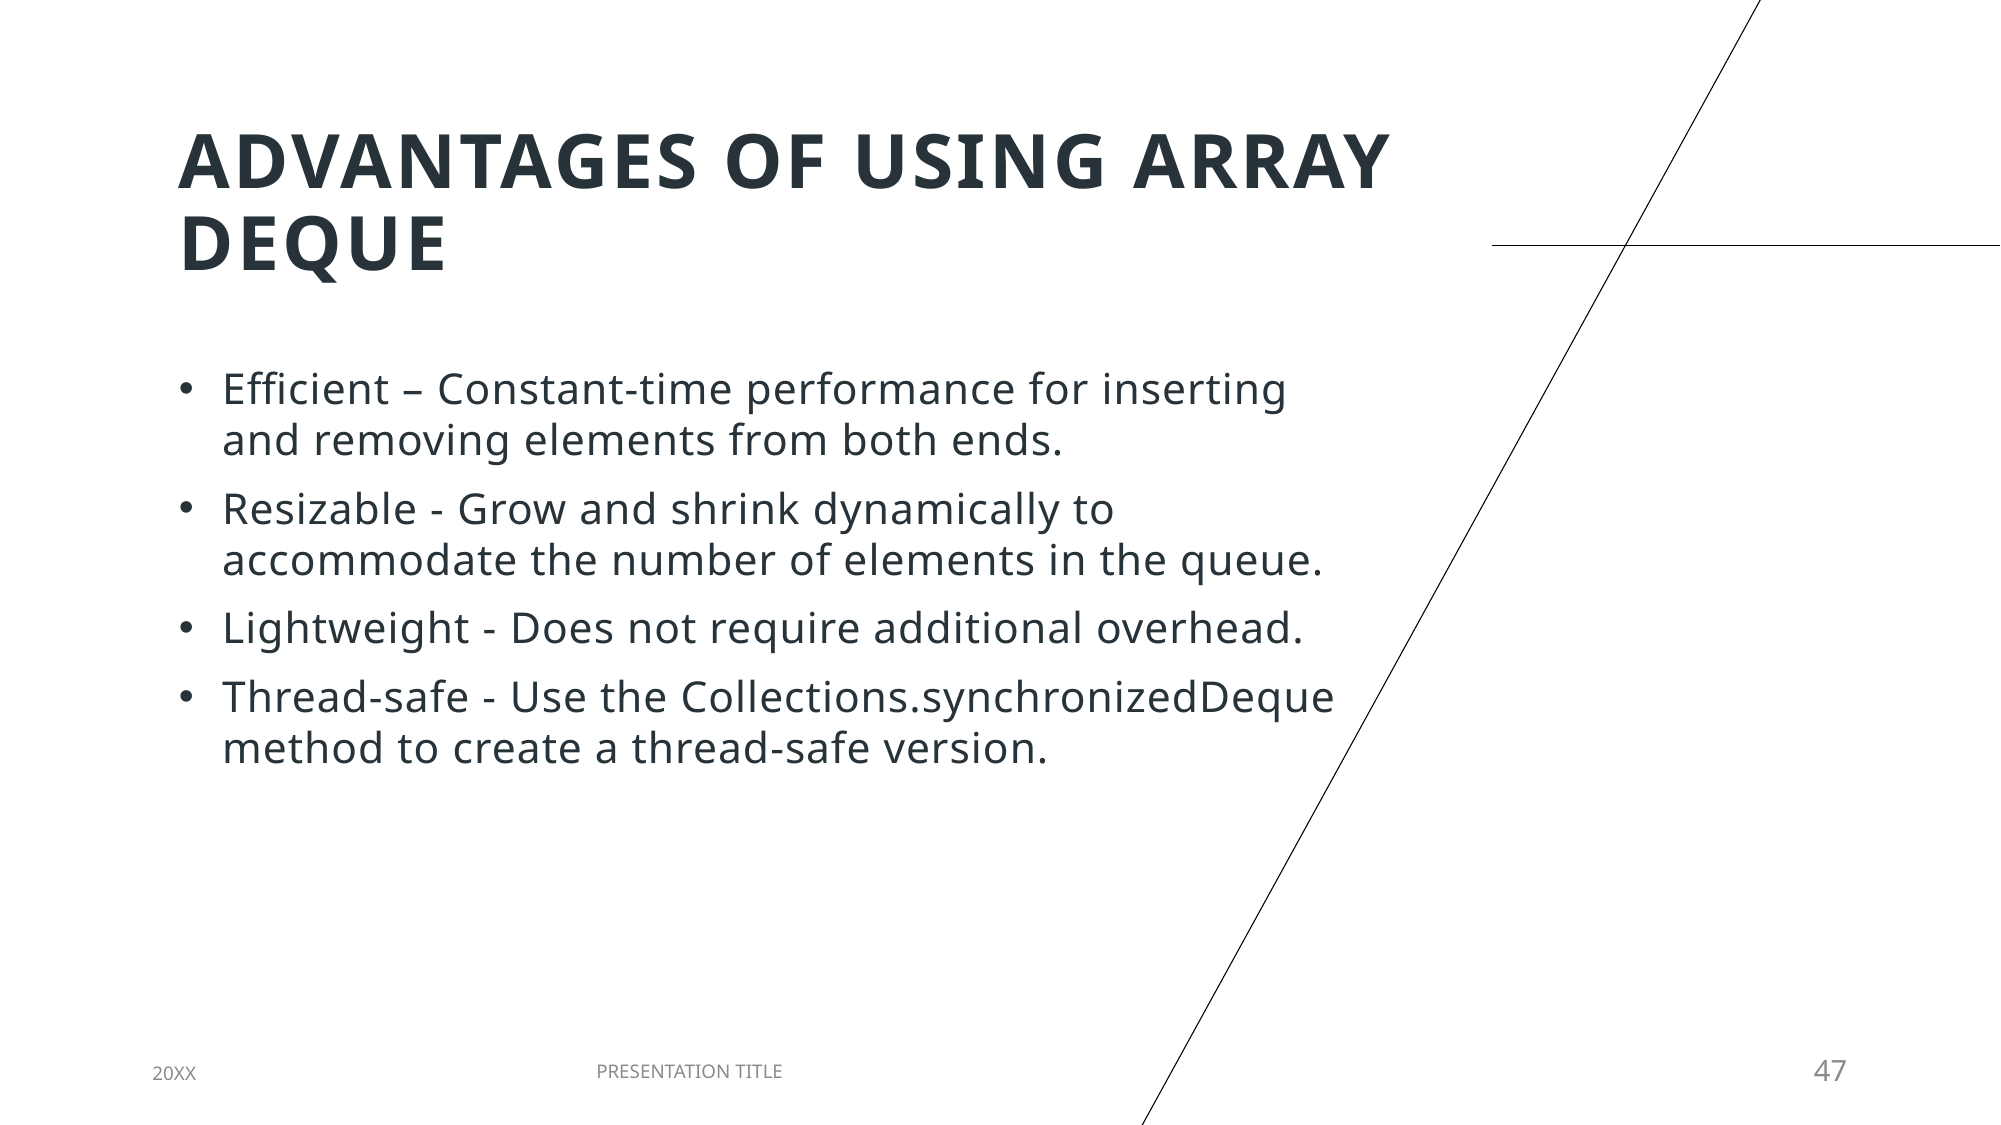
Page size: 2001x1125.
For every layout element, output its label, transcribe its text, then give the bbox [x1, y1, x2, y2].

footer PRESENTATION TITLE [404, 1042, 975, 1103]
slide_number 20XX [137, 1042, 338, 1103]
list Efficient – Constant-time performance for inserting and removing elements from both ends. Resizable - Grow and shrink dynamically to accommodate the number of elements in the queue. Lightweight - Does not require additional overhead. Thread-safe - Use the Collections.synchronizedDeque method to create a thread-safe version. [164, 354, 1364, 832]
slide_number 47 [1412, 1042, 1863, 1103]
title Advantages of using Array Deque [164, 161, 1599, 294]
